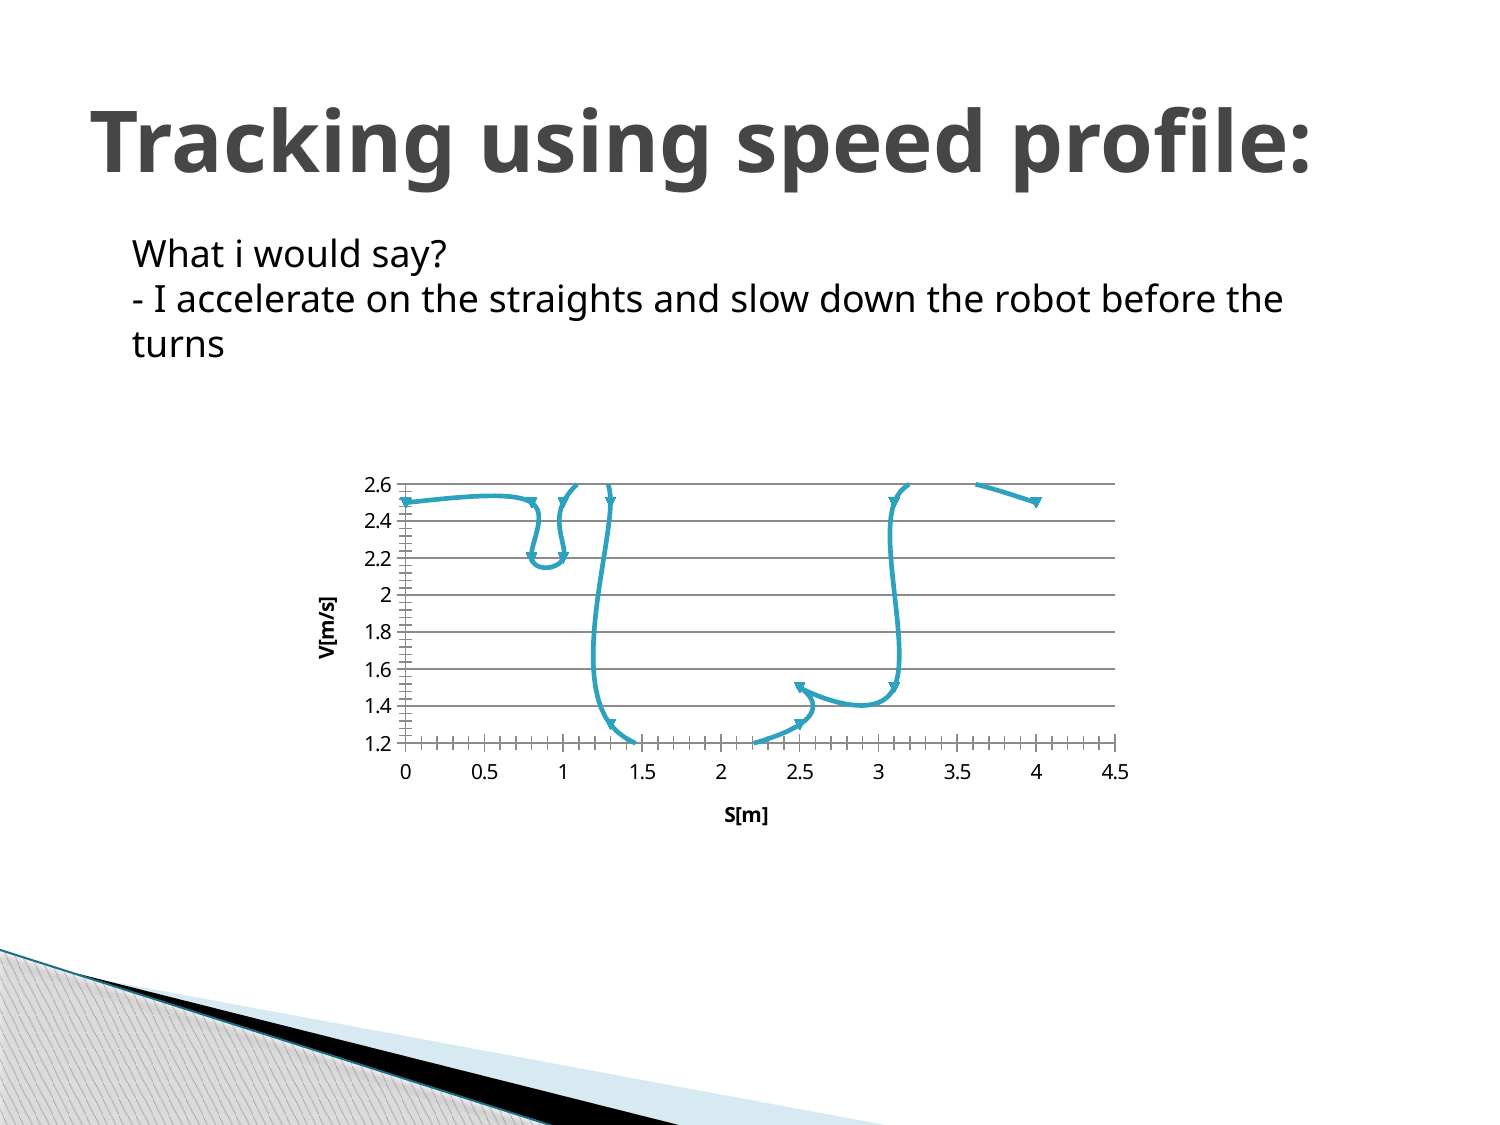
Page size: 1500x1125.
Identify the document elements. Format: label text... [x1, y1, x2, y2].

chart [257, 456, 1149, 891]
title Tracking using speed profile: [75, 45, 1425, 233]
text_box What i would say? - I accelerate on the straights and slow down the robot before the turns [117, 222, 1325, 373]
